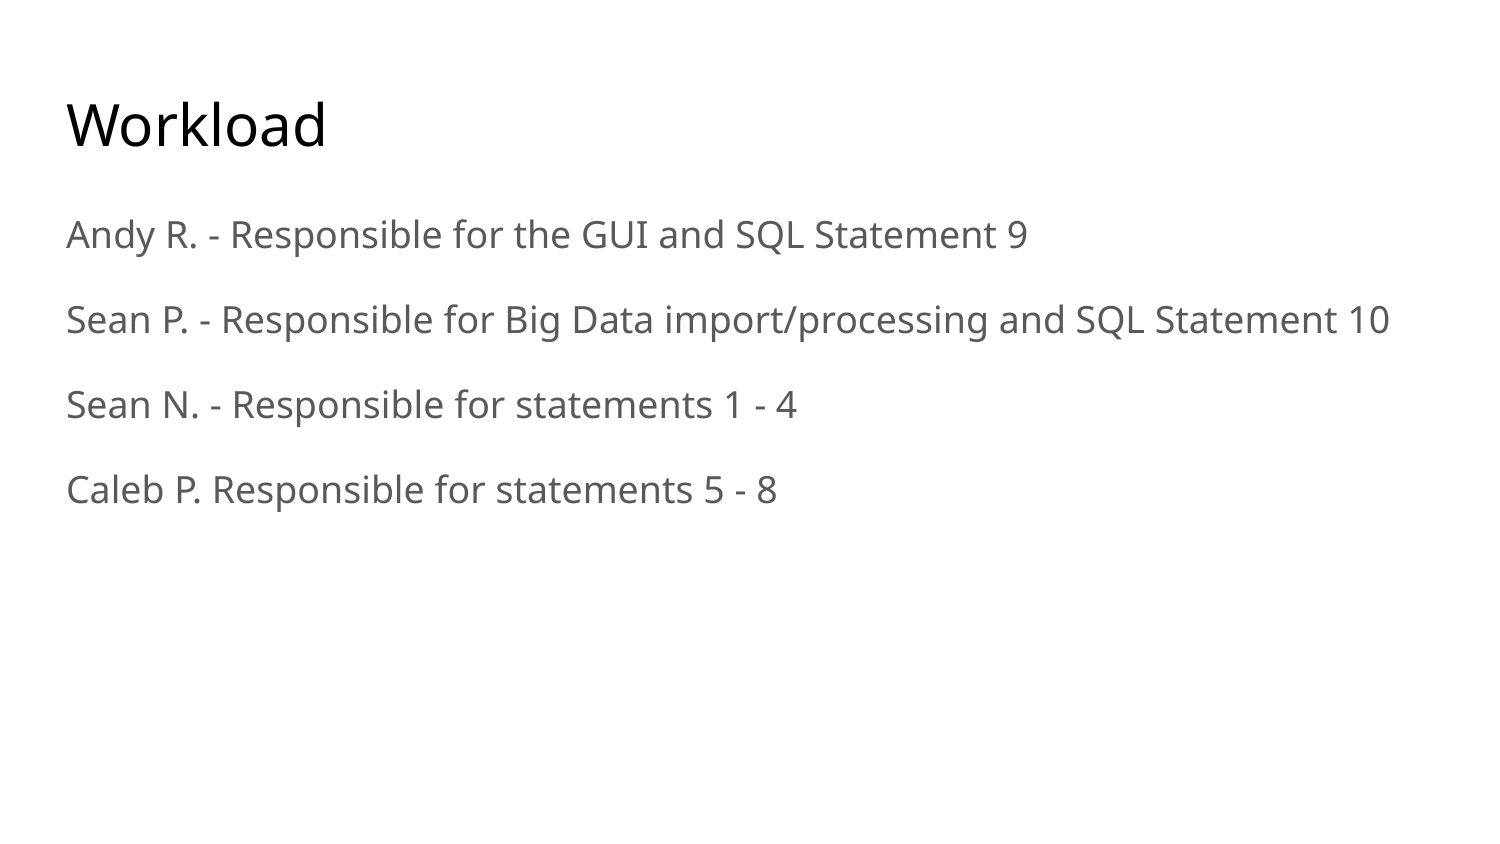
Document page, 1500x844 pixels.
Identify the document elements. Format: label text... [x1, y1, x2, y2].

title Workload [51, 72, 1449, 167]
list Andy R. - Responsible for the GUI and SQL Statement 9 Sean P. - Responsible for Big Data import/processing and SQL Statement 10 Sean N. - Responsible for statements 1 - 4 Caleb P. Responsible for statements 5 - 8 [51, 189, 1449, 750]
